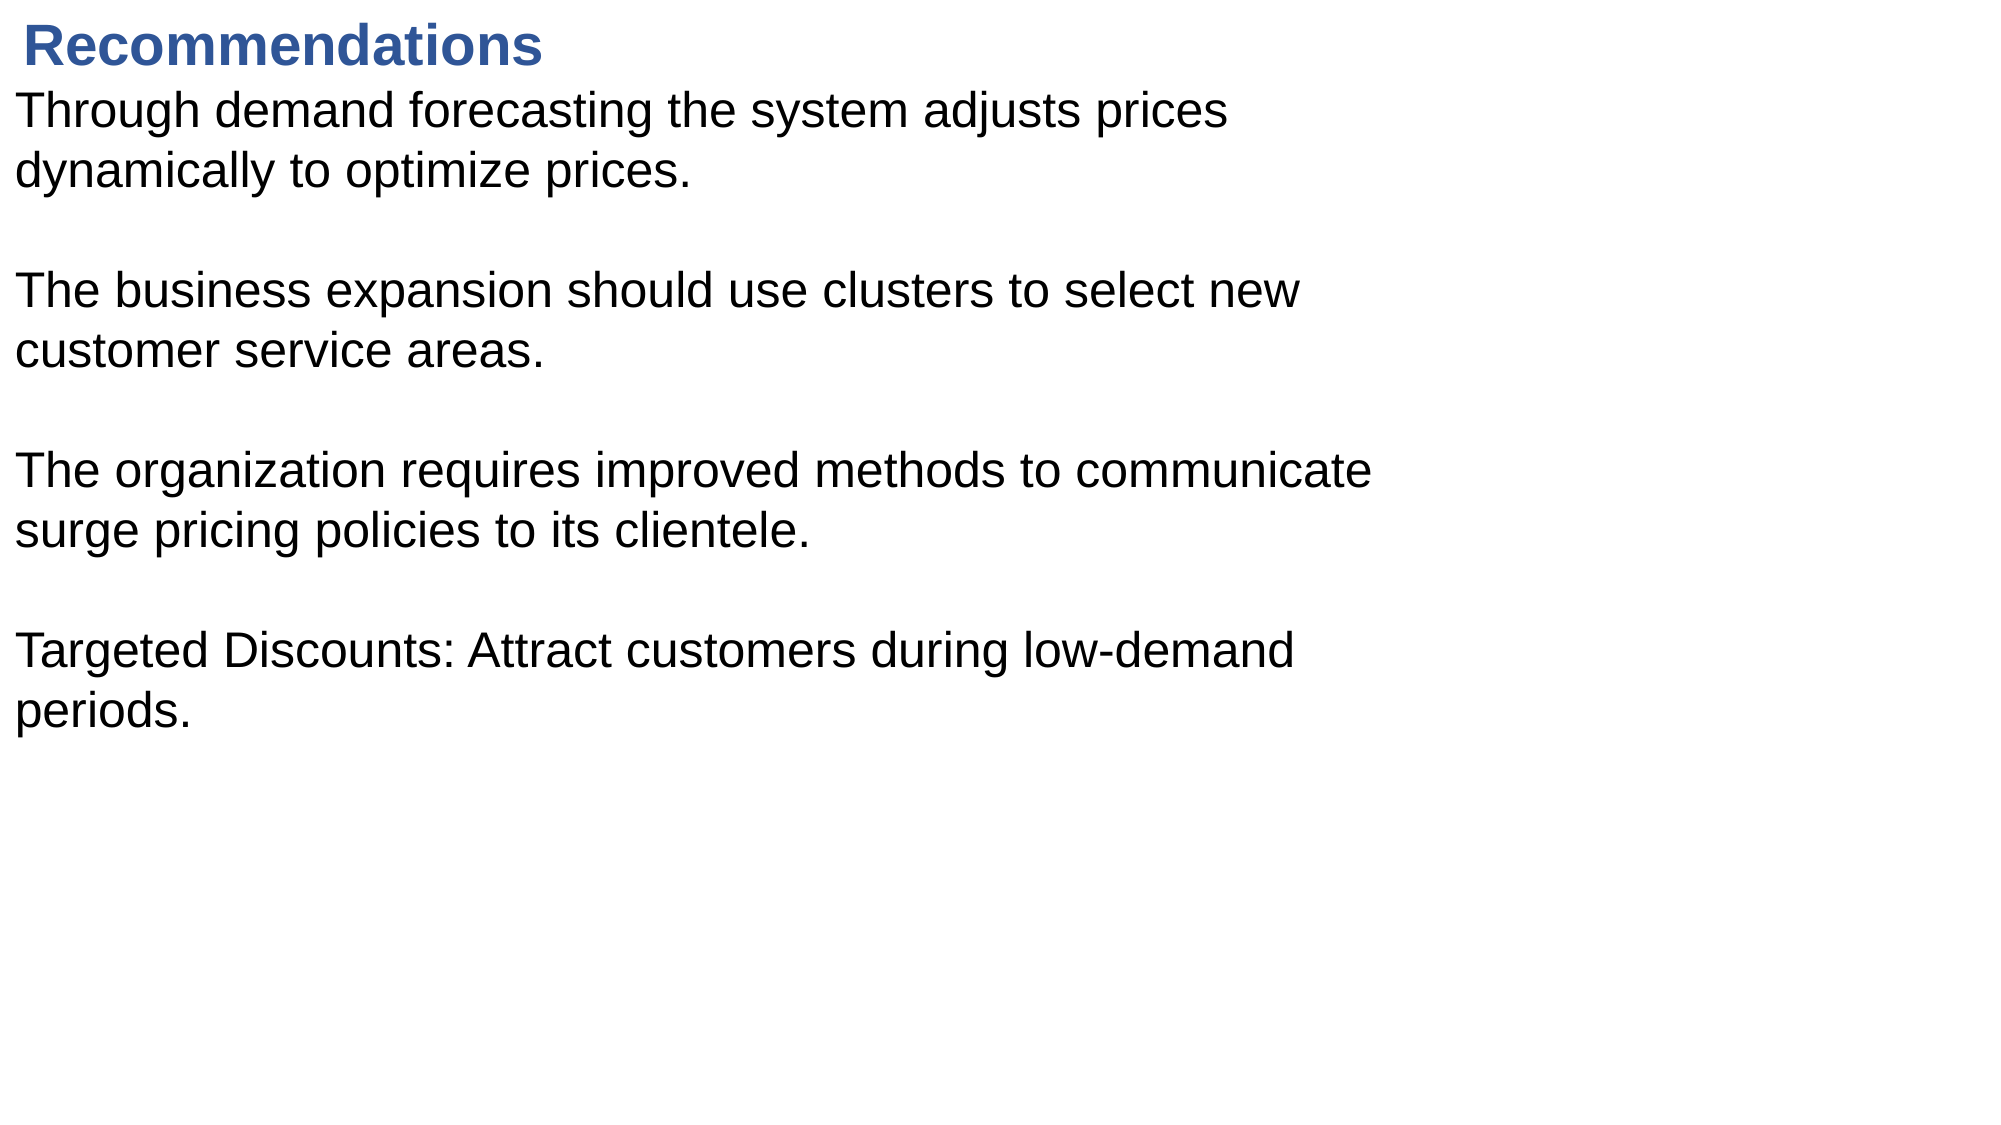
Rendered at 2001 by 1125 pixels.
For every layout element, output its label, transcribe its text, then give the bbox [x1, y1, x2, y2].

text_box Recommendations Through demand forecasting the system adjusts prices dynamically to optimize prices. The business expansion should use clusters to select new customer service areas. The organization requires improved methods to communicate surge pricing policies to its clientele. Targeted Discounts: Attract customers during low-demand periods. [0, 0, 1500, 745]
